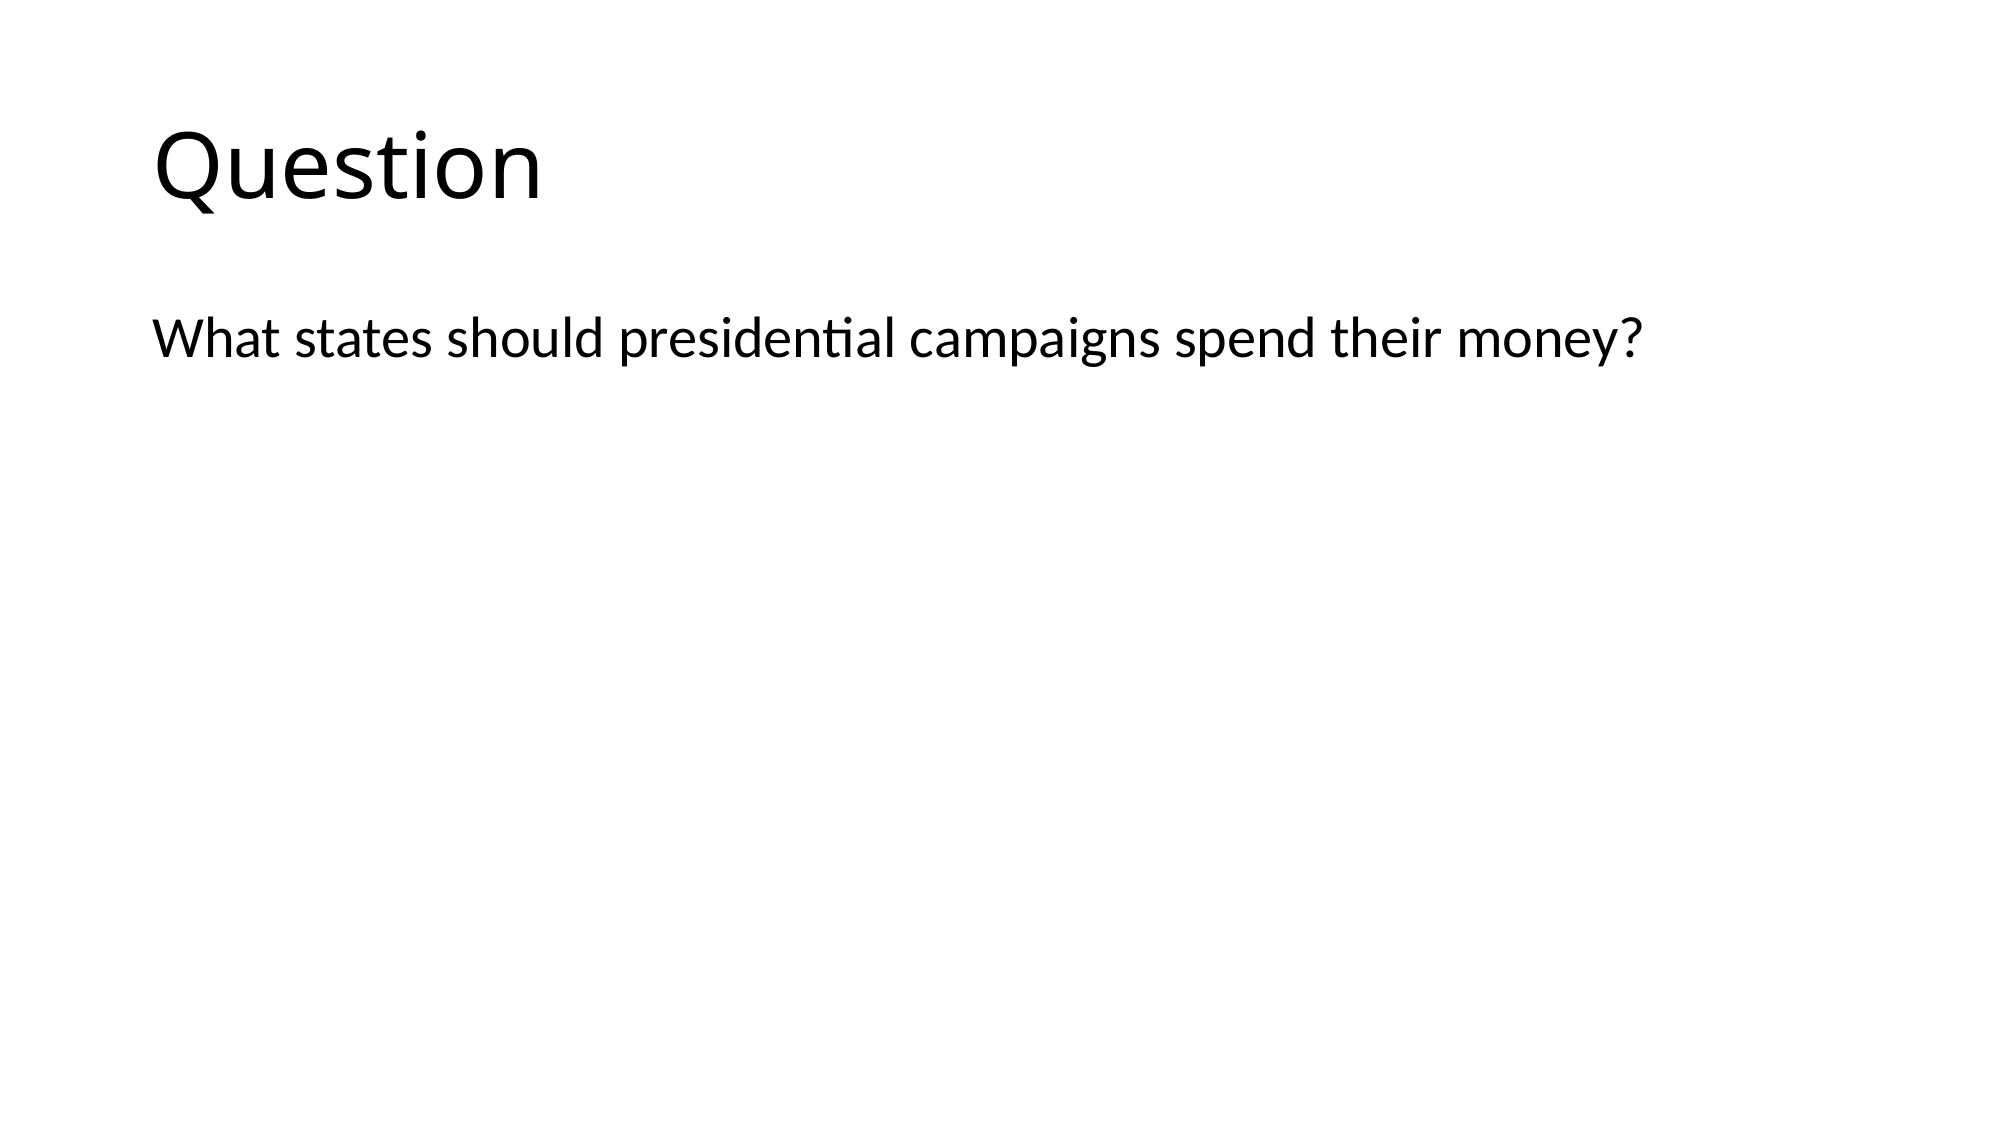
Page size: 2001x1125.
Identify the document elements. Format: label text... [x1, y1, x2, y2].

title Question [137, 59, 1863, 278]
list What states should presidential campaigns spend their money? [137, 299, 1863, 1014]
